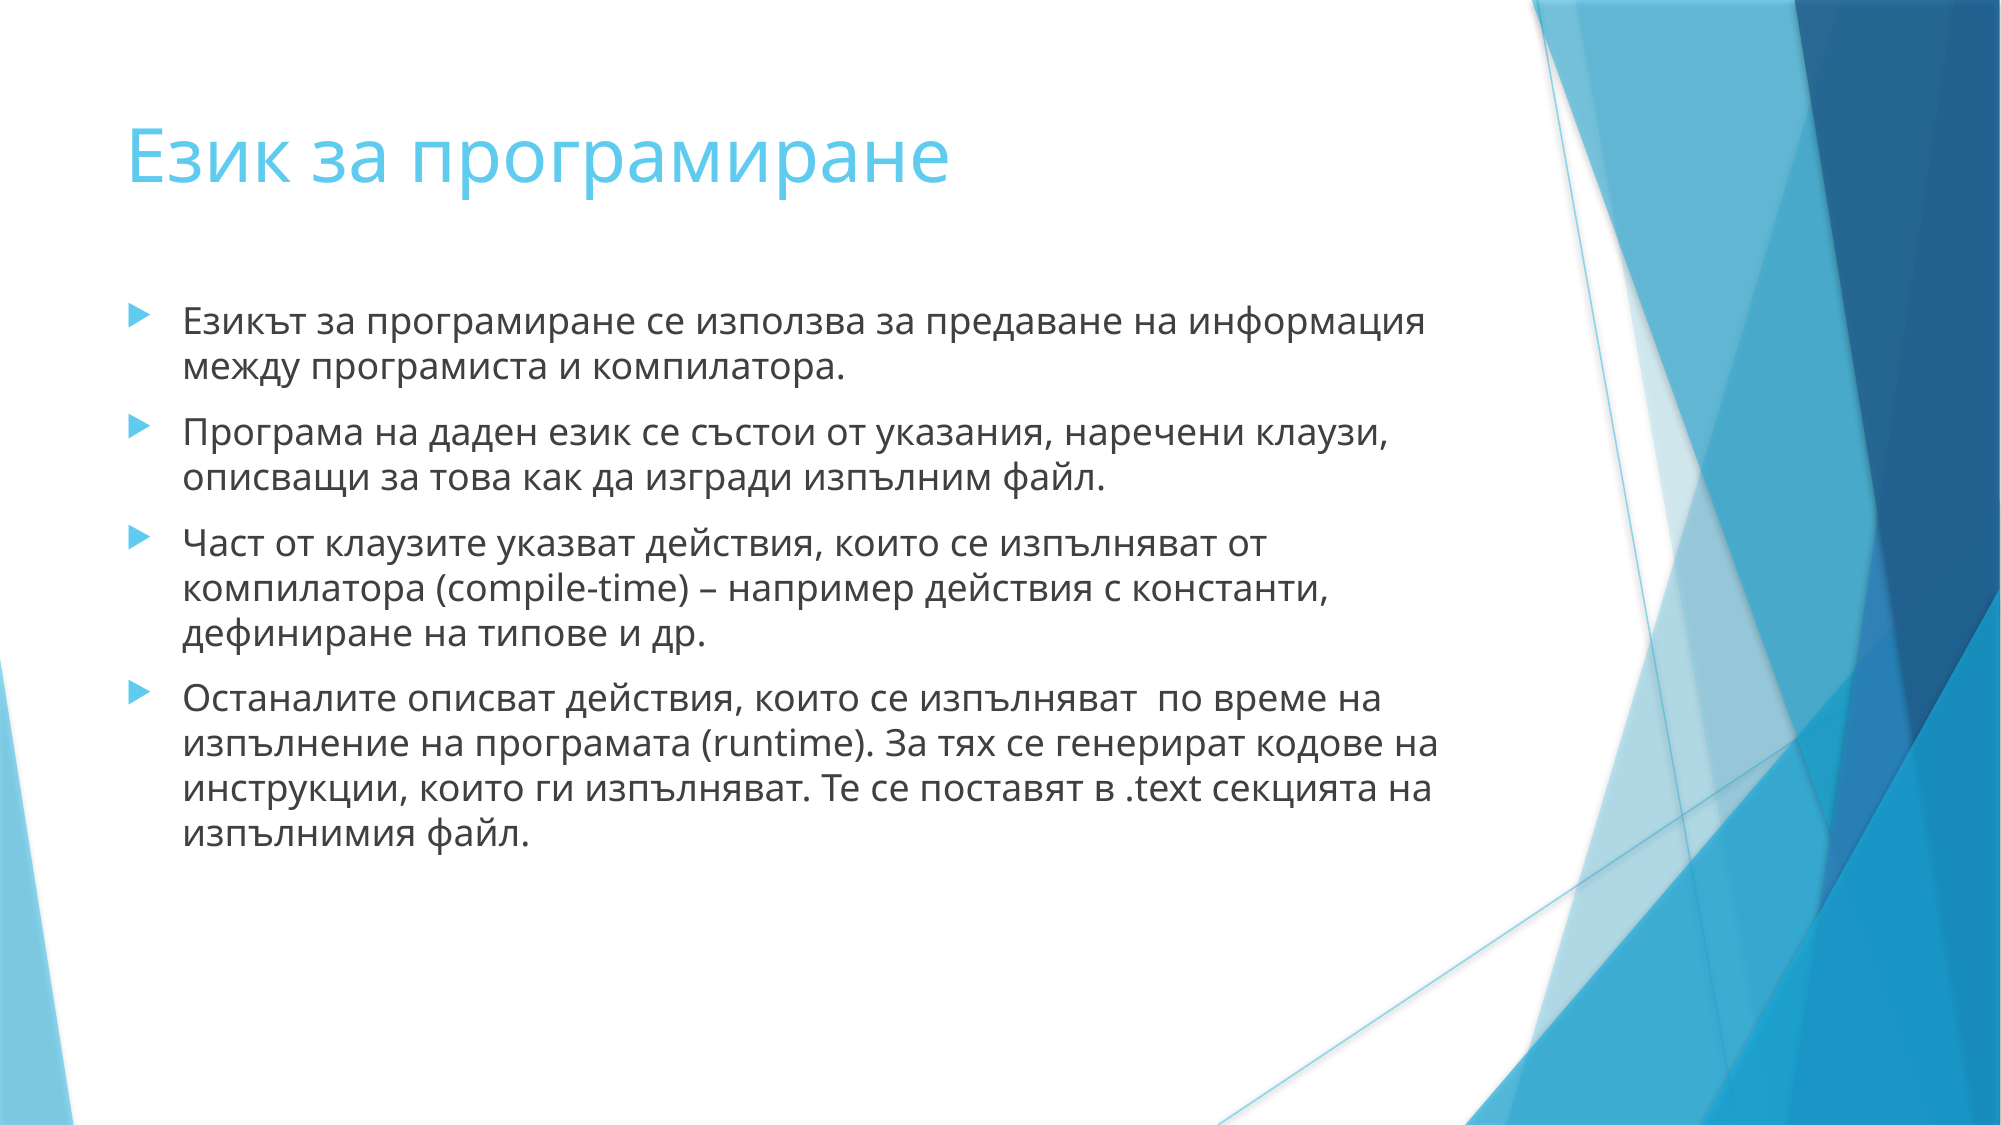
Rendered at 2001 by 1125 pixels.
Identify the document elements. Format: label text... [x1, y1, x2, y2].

text_box Език за програмиране [111, 99, 1522, 289]
text_box Езикът за програмиране се използва за предаване на информация между програмиста и компилатора. Програма на даден език се състои от указания, наречени клаузи, описващи за това как да изгради изпълним файл. Част от клаузите указват действия, които се изпълняват от компилатора (compile-time) – например действия с константи, дефиниране на типове и др. Останалите описват действия, които се изпълняват по време на изпълнение на програмата (runtime). За тях се генерират кодове на инструкции, които ги изпълняват. Те се поставят в .text секцията на изпълнимия файл. [111, 289, 1522, 991]
